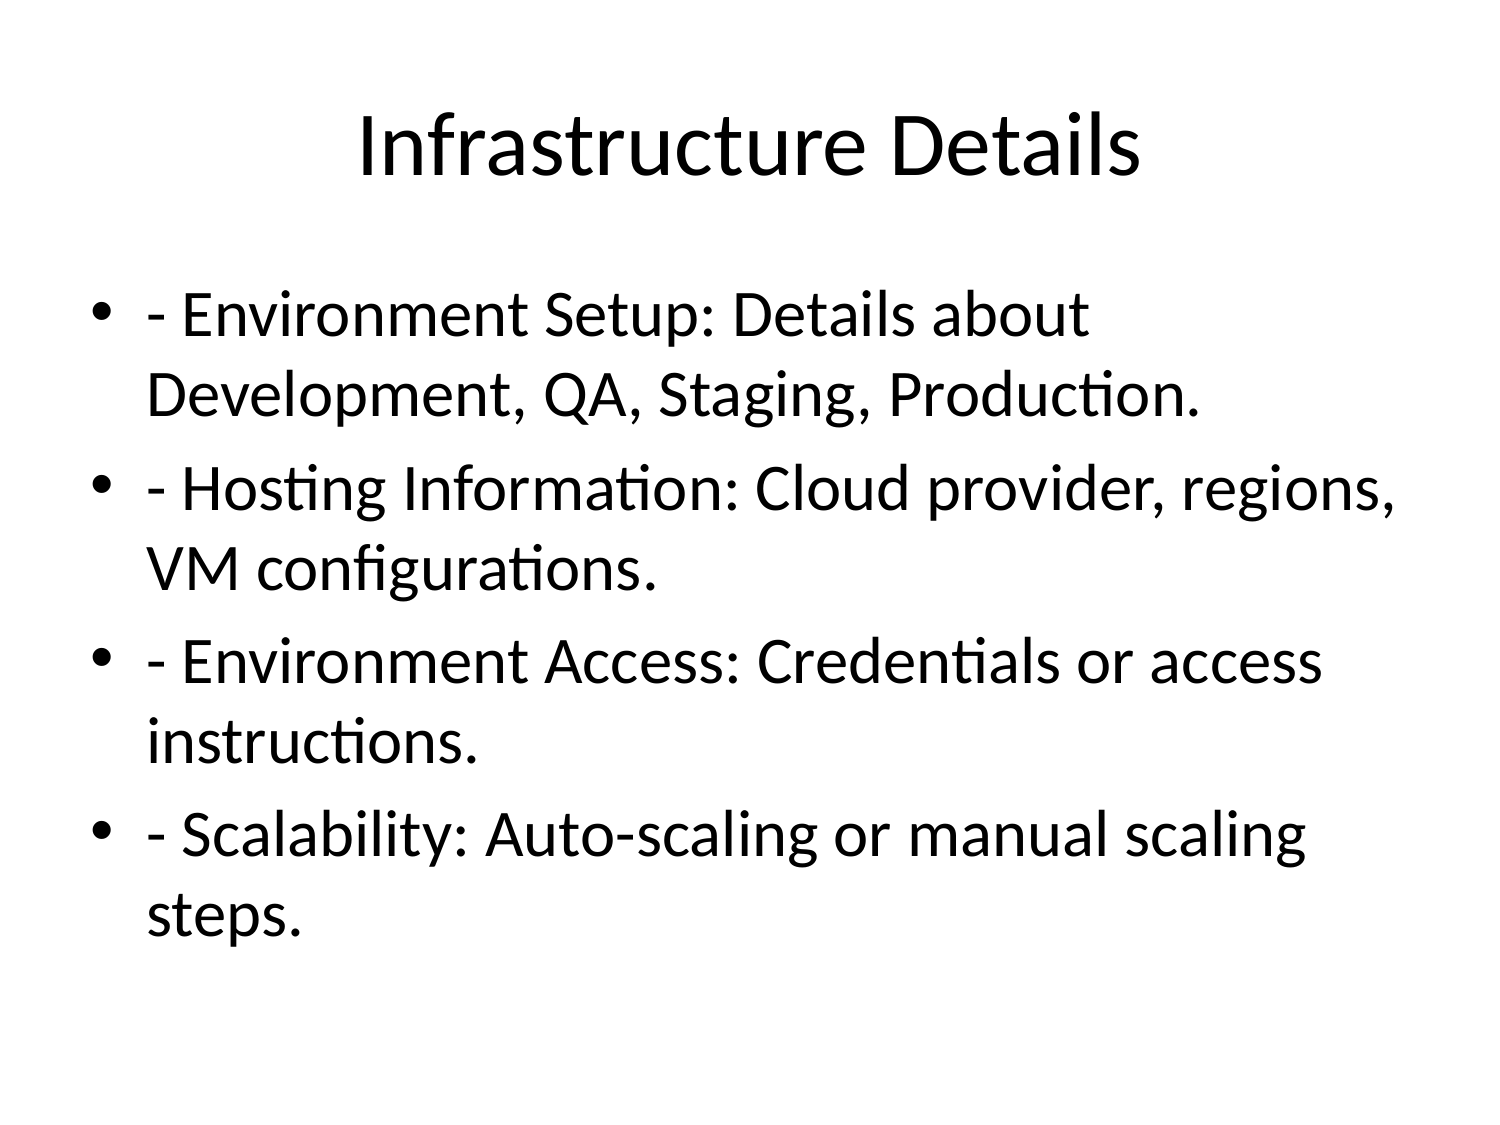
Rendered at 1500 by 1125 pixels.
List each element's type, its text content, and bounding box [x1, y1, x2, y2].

list - Environment Setup: Details about Development, QA, Staging, Production. - Hosting Information: Cloud provider, regions, VM configurations. - Environment Access: Credentials or access instructions. - Scalability: Auto-scaling or manual scaling steps. [75, 262, 1425, 1005]
title Infrastructure Details [75, 45, 1425, 233]
